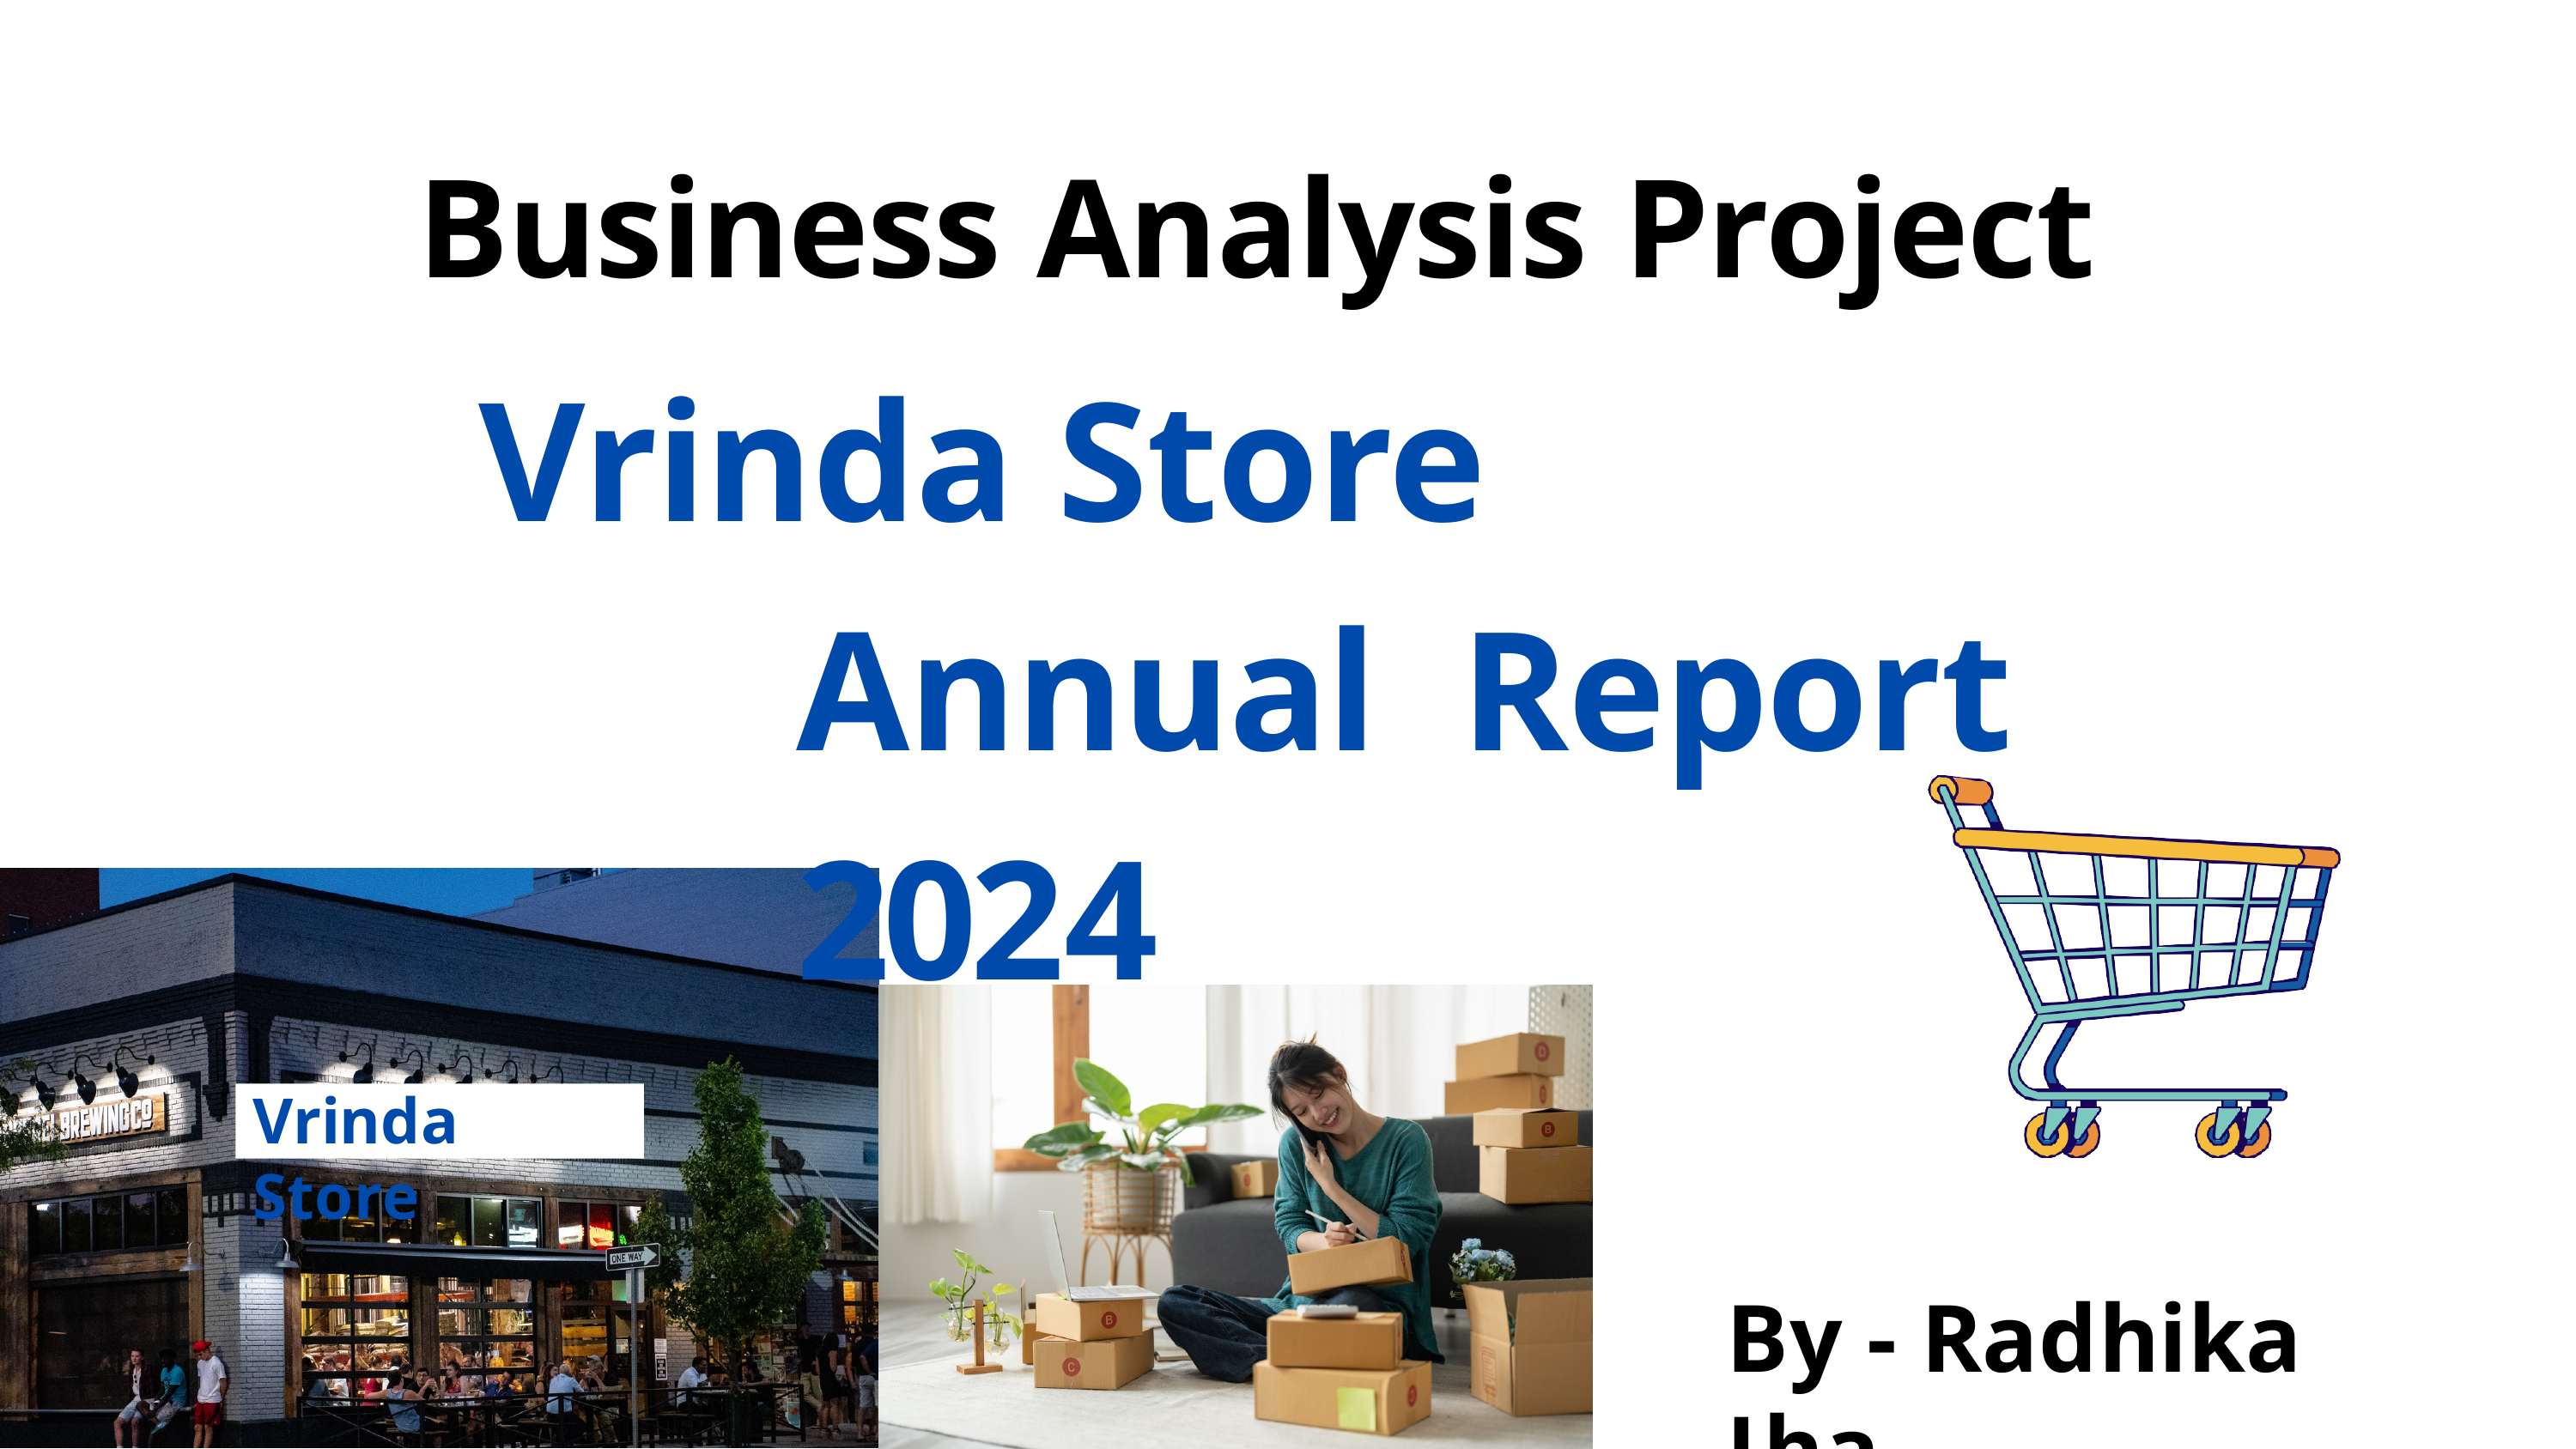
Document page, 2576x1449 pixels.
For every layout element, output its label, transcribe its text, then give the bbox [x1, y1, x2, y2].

picture [1928, 775, 2341, 1158]
picture [0, 868, 1593, 1449]
text_box Vrinda Store [251, 1079, 639, 1232]
text_box Business Analysis Project Vrinda Store Annual Report 2024 [416, 95, 2106, 1013]
text_box By - Radhika Jha [1724, 1276, 2477, 1449]
